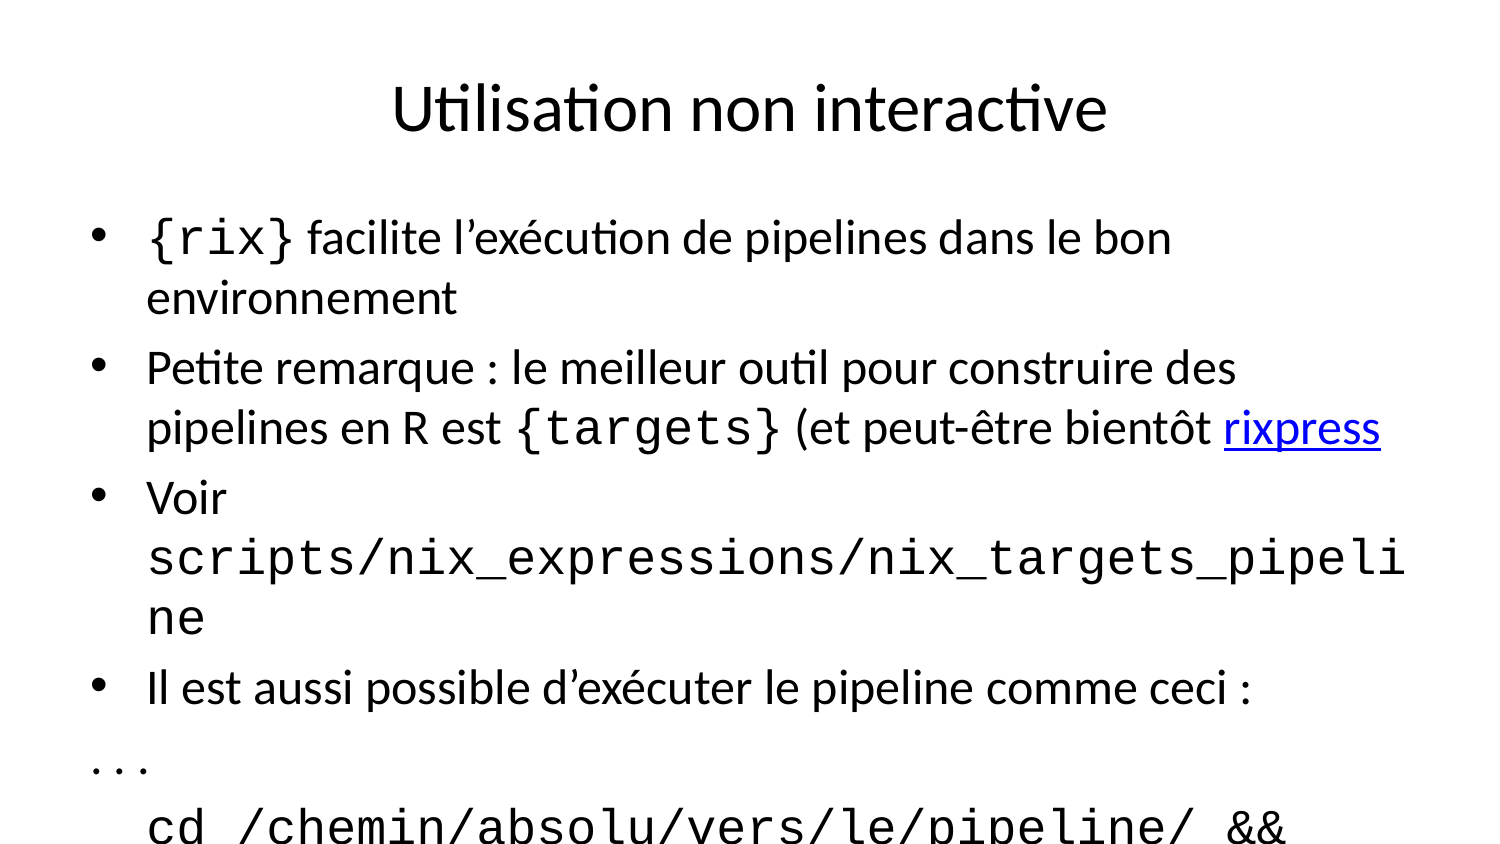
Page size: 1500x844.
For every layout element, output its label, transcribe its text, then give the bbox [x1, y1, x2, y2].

title Utilisation non interactive [75, 33, 1425, 175]
list {rix} facilite l’exécution de pipelines dans le bon environnement Petite remarque : le meilleur outil pour construire des pipelines en R est {targets} (et peut-être bientôt rixpress Voir scripts/nix_expressions/nix_targets_pipeline Il est aussi possible d’exécuter le pipeline comme ceci : . . . cd /chemin/absolu/vers/le/pipeline/ && nix-shell default.nix --run "Rscript -e 'targets::tar_make()'" [75, 196, 1425, 754]
